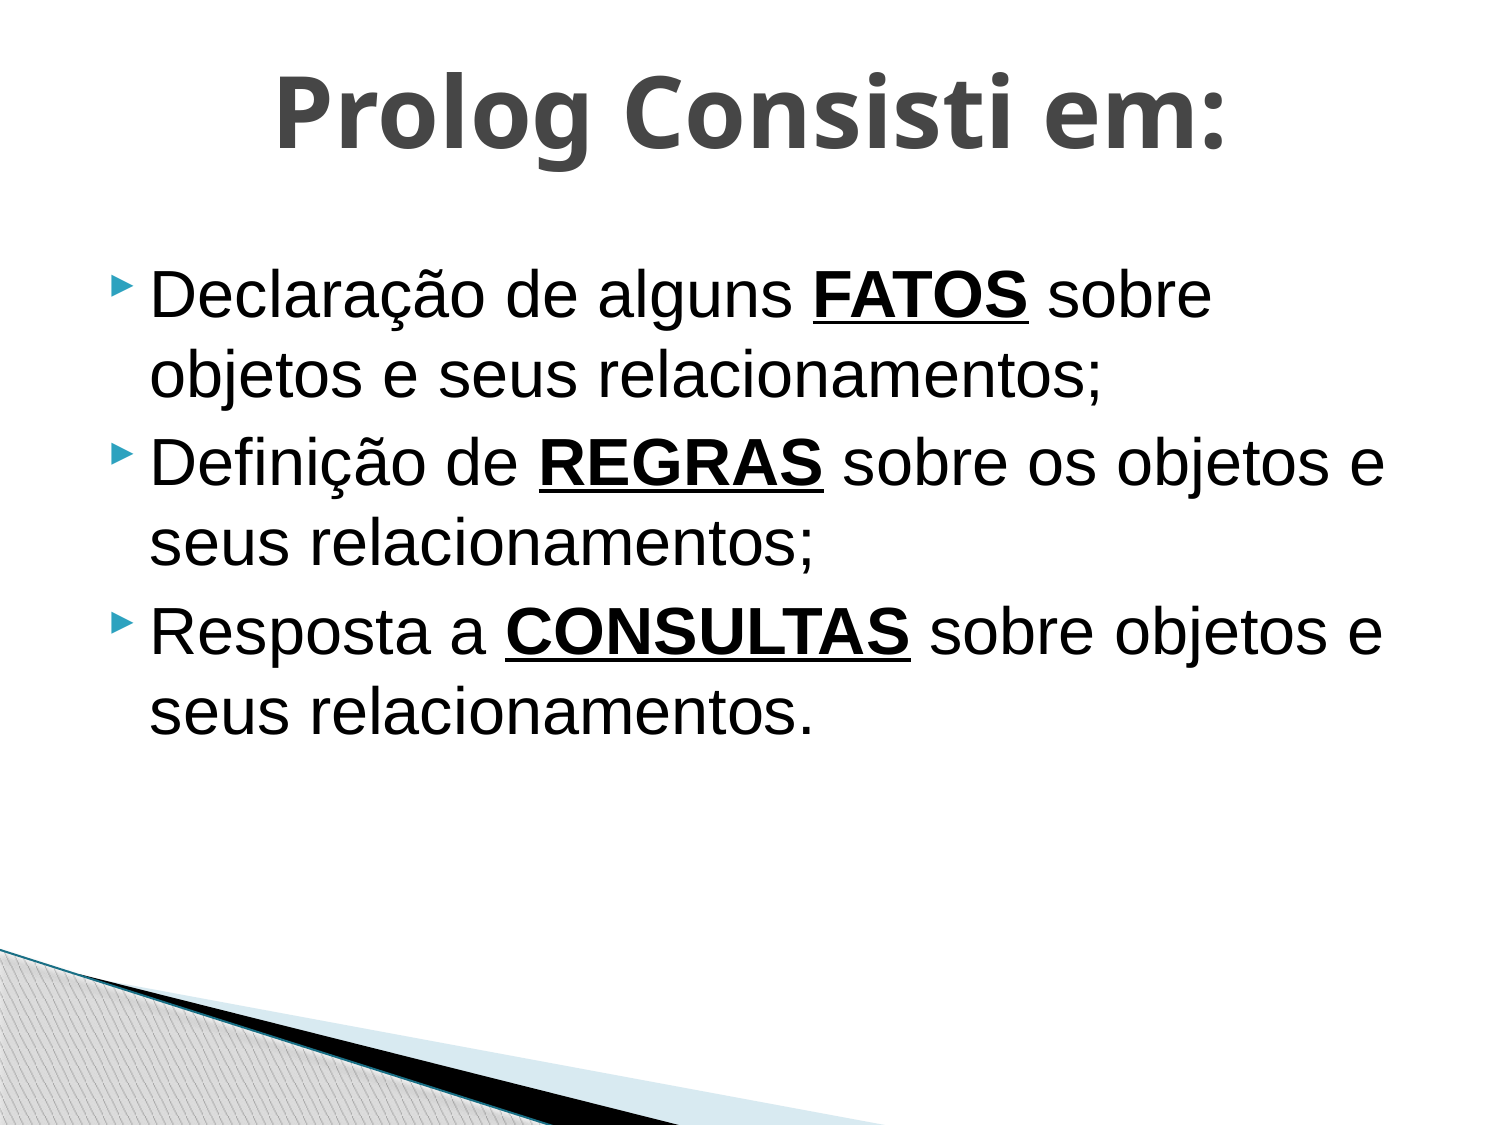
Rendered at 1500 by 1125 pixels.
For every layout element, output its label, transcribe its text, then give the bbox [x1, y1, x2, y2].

title Prolog Consisti em: [75, 45, 1425, 233]
list Declaração de alguns FATOS sobre objetos e seus relacionamentos; Definição de REGRAS sobre os objetos e seus relacionamentos; Resposta a CONSULTAS sobre objetos e seus relacionamentos. [75, 243, 1425, 976]
